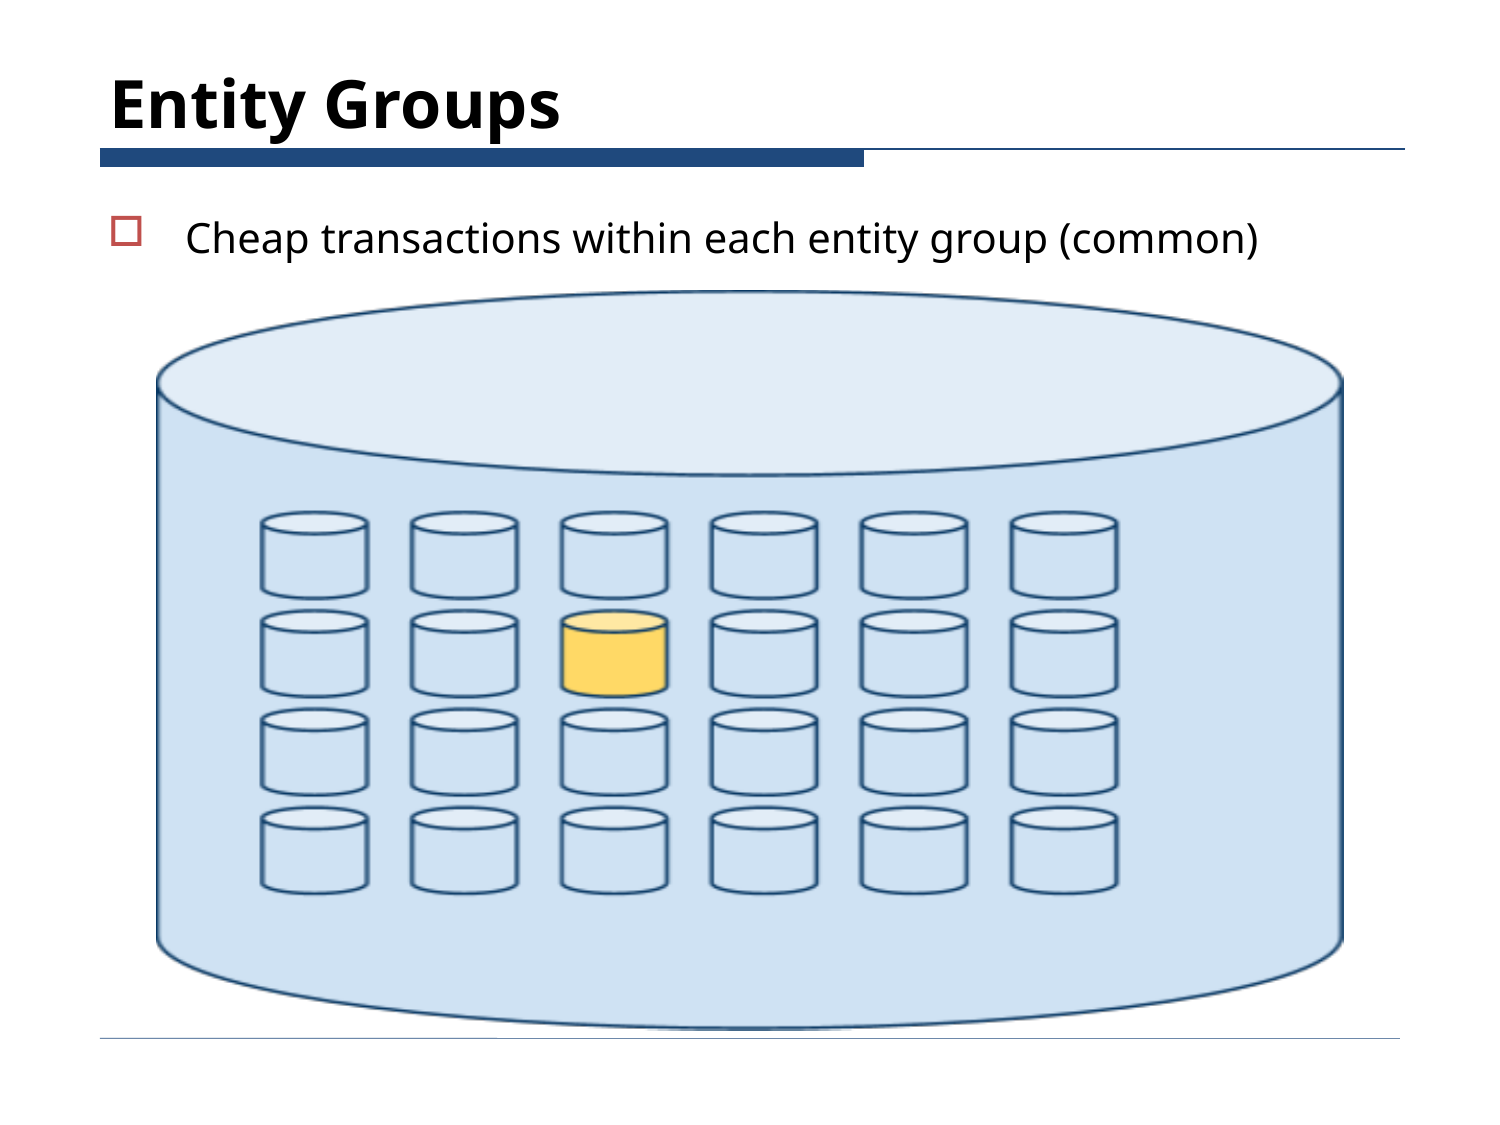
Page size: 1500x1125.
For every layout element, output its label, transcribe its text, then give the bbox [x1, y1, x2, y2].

picture [155, 290, 1344, 1031]
list Cheap transactions within each entity group (common) [92, 196, 1406, 988]
title Entity Groups [93, 49, 1407, 150]
